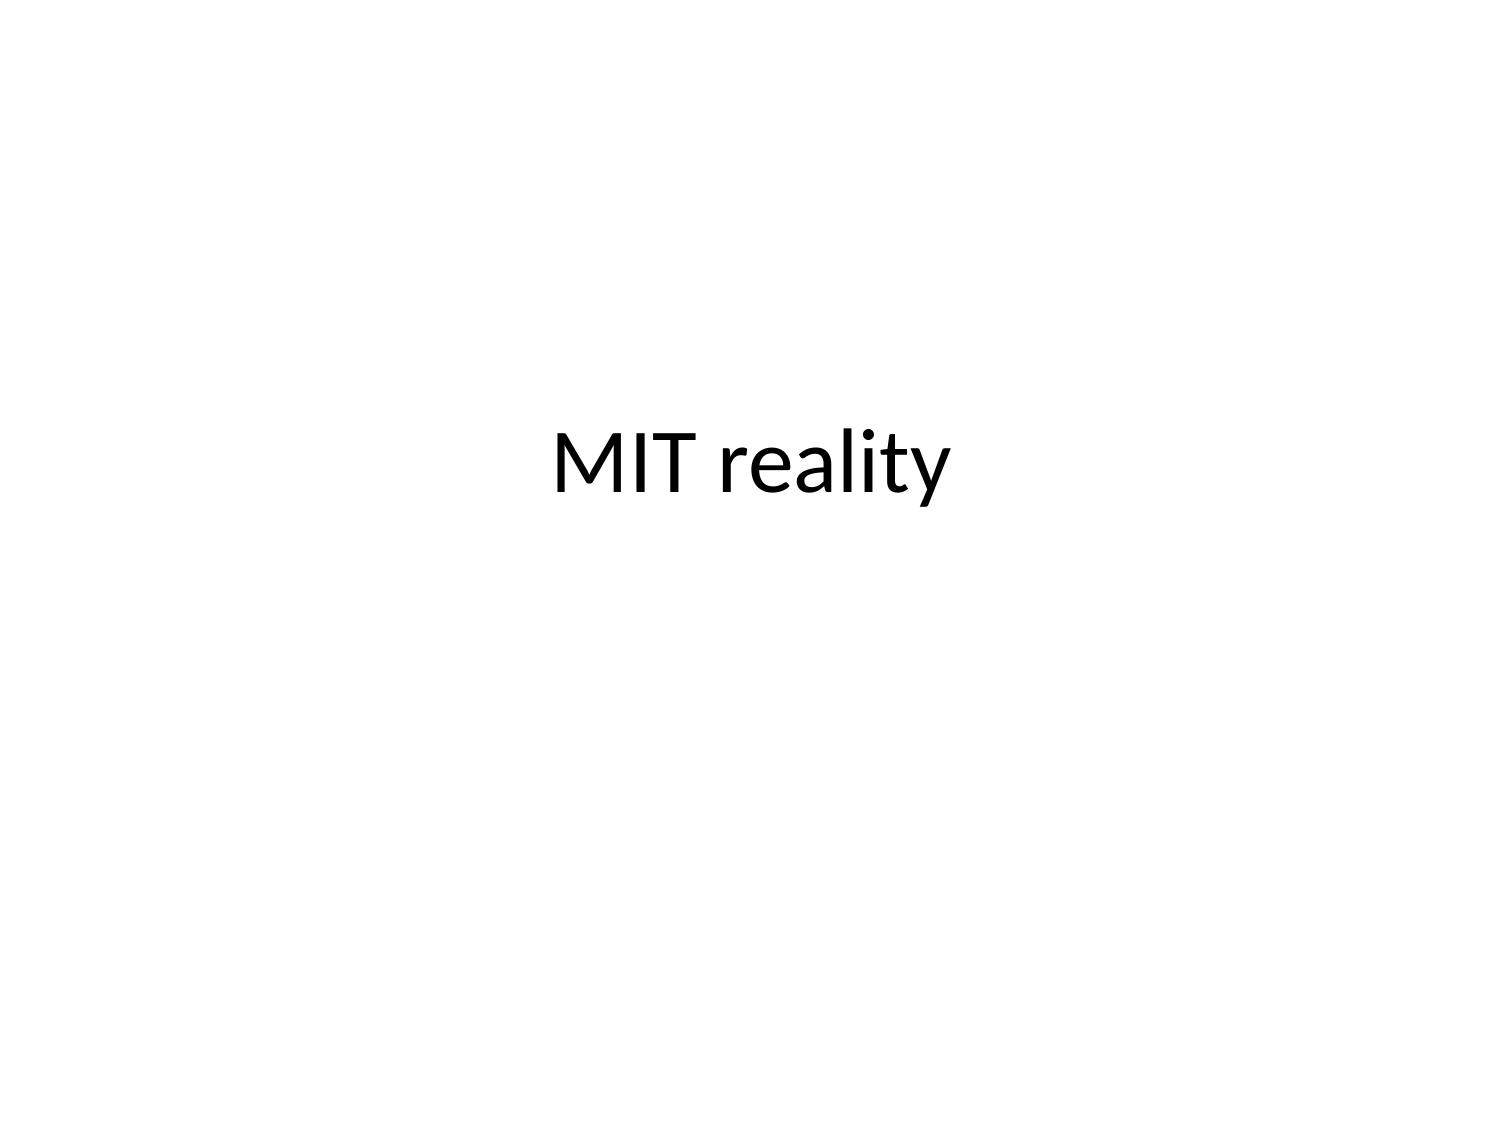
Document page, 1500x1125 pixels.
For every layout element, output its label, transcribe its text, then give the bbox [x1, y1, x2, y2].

title MIT reality [76, 361, 1427, 550]
